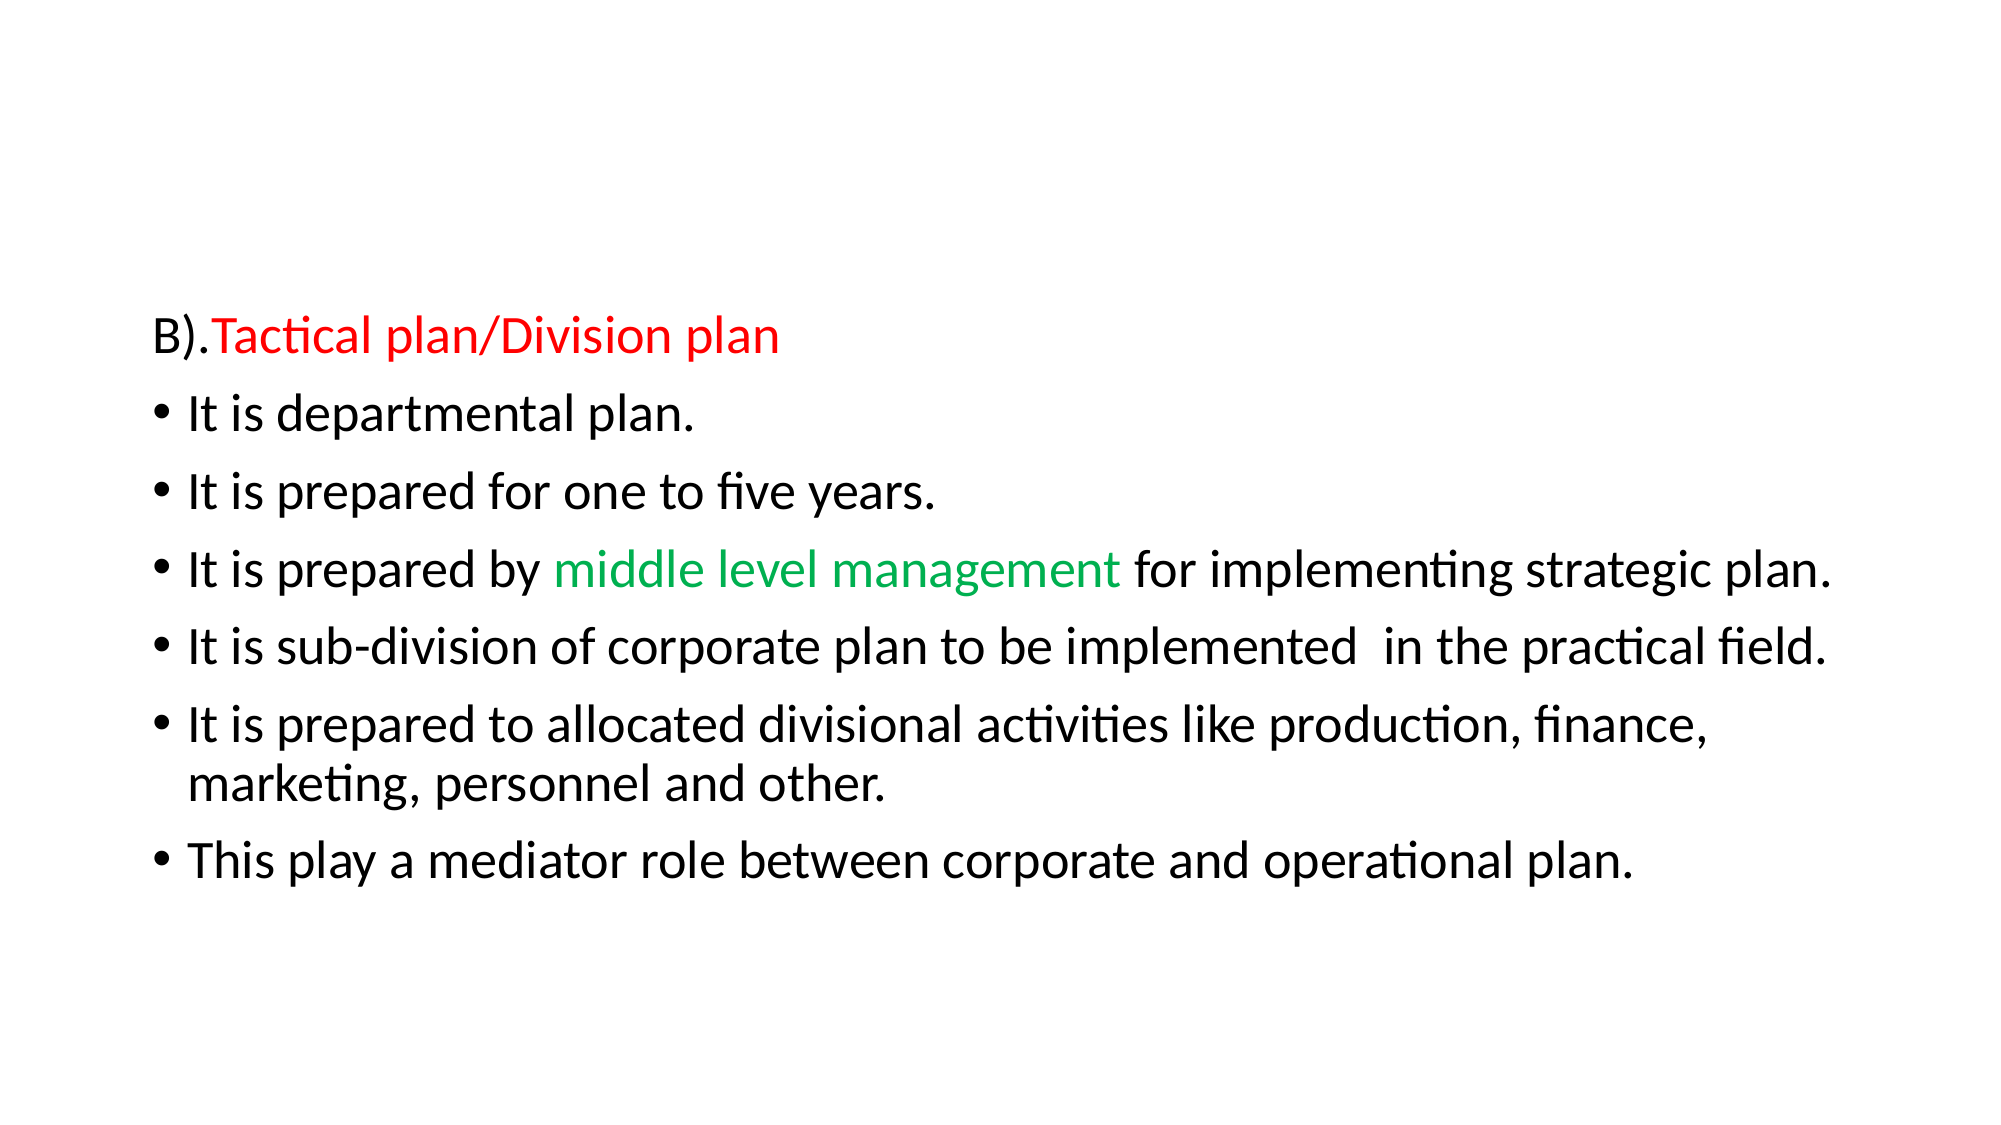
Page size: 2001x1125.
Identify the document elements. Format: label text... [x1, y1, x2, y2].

list B).Tactical plan/Division plan It is departmental plan. It is prepared for one to five years. It is prepared by middle level management for implementing strategic plan. It is sub-division of corporate plan to be implemented in the practical field. It is prepared to allocated divisional activities like production, finance, marketing, personnel and other. This play a mediator role between corporate and operational plan. [137, 299, 1863, 1014]
